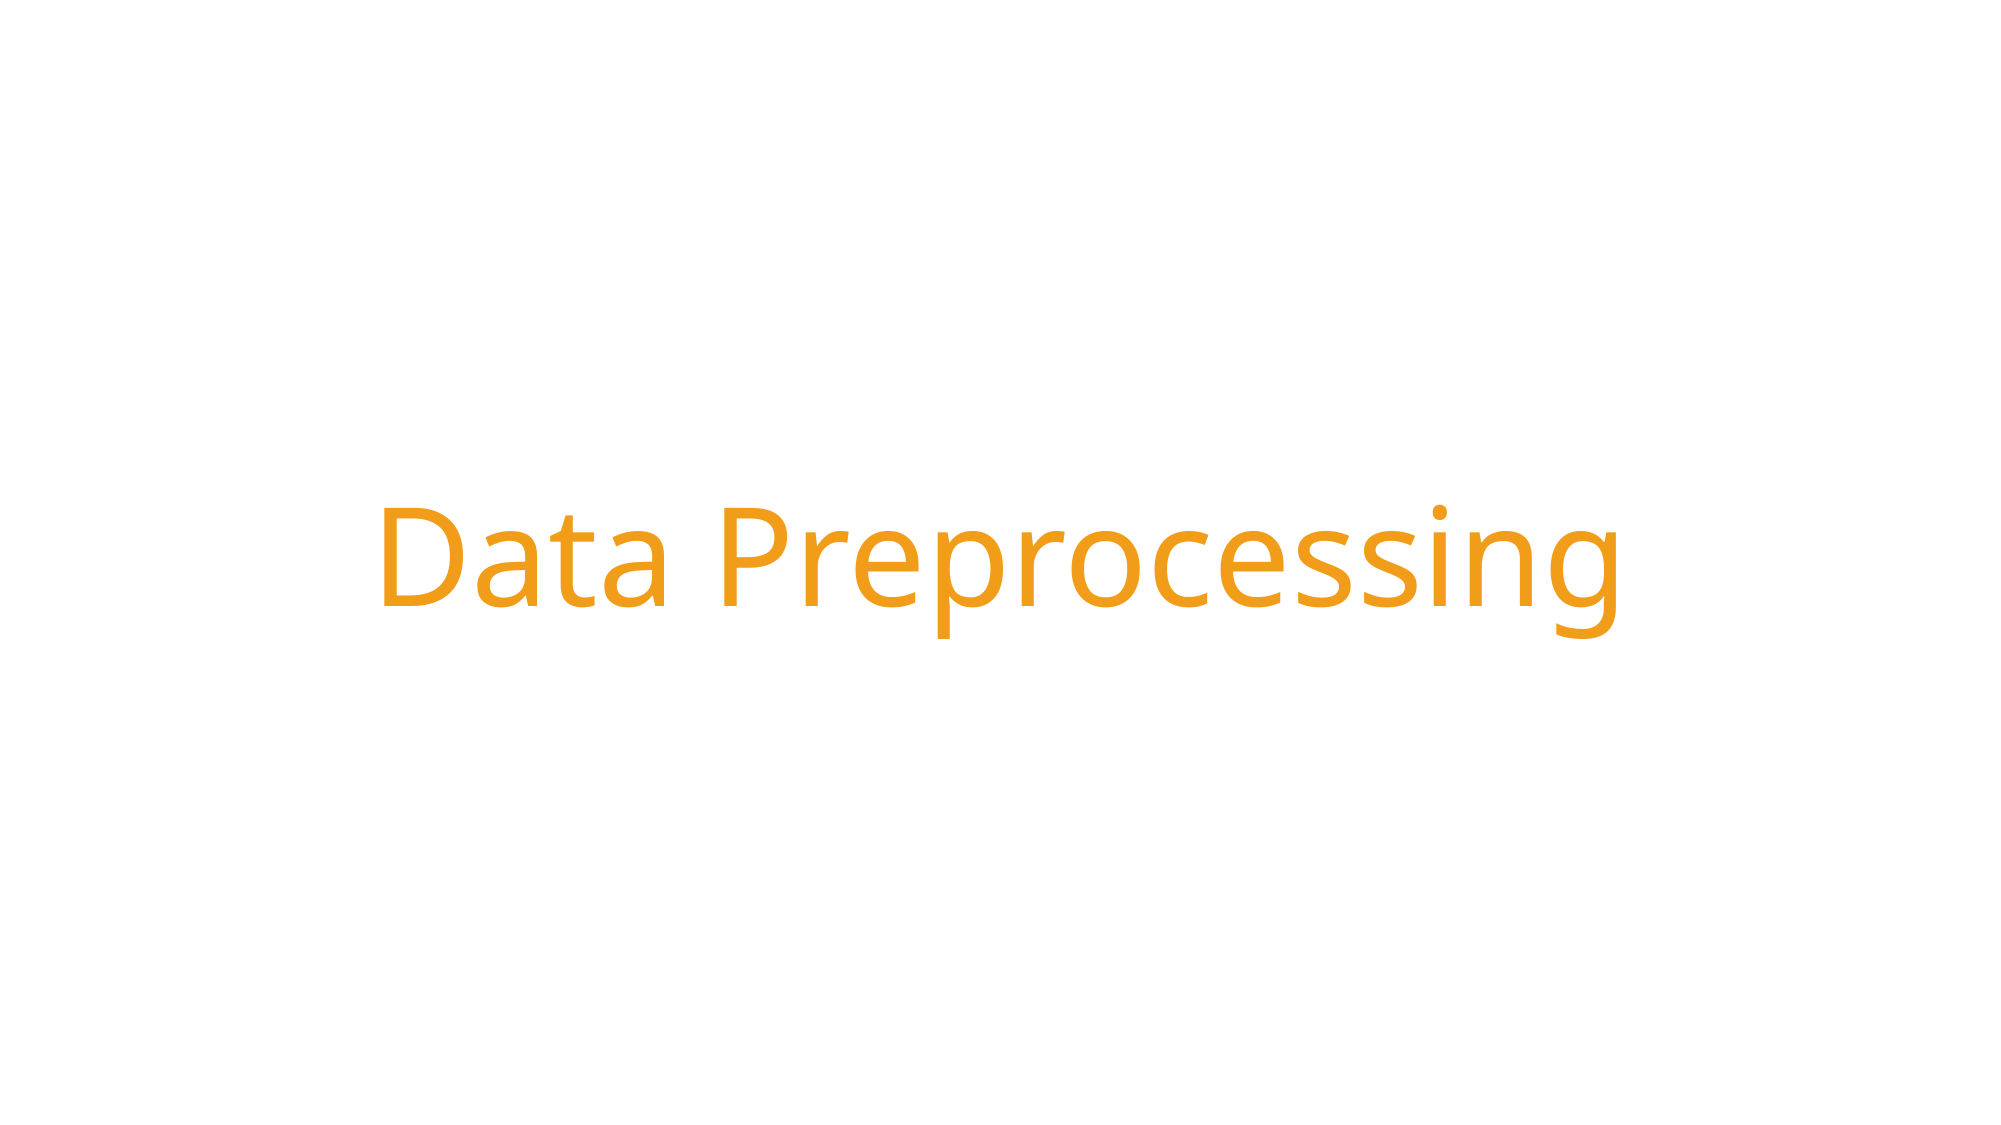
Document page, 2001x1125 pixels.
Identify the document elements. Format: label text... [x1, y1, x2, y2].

title Data Preprocessing [296, 383, 1704, 742]
